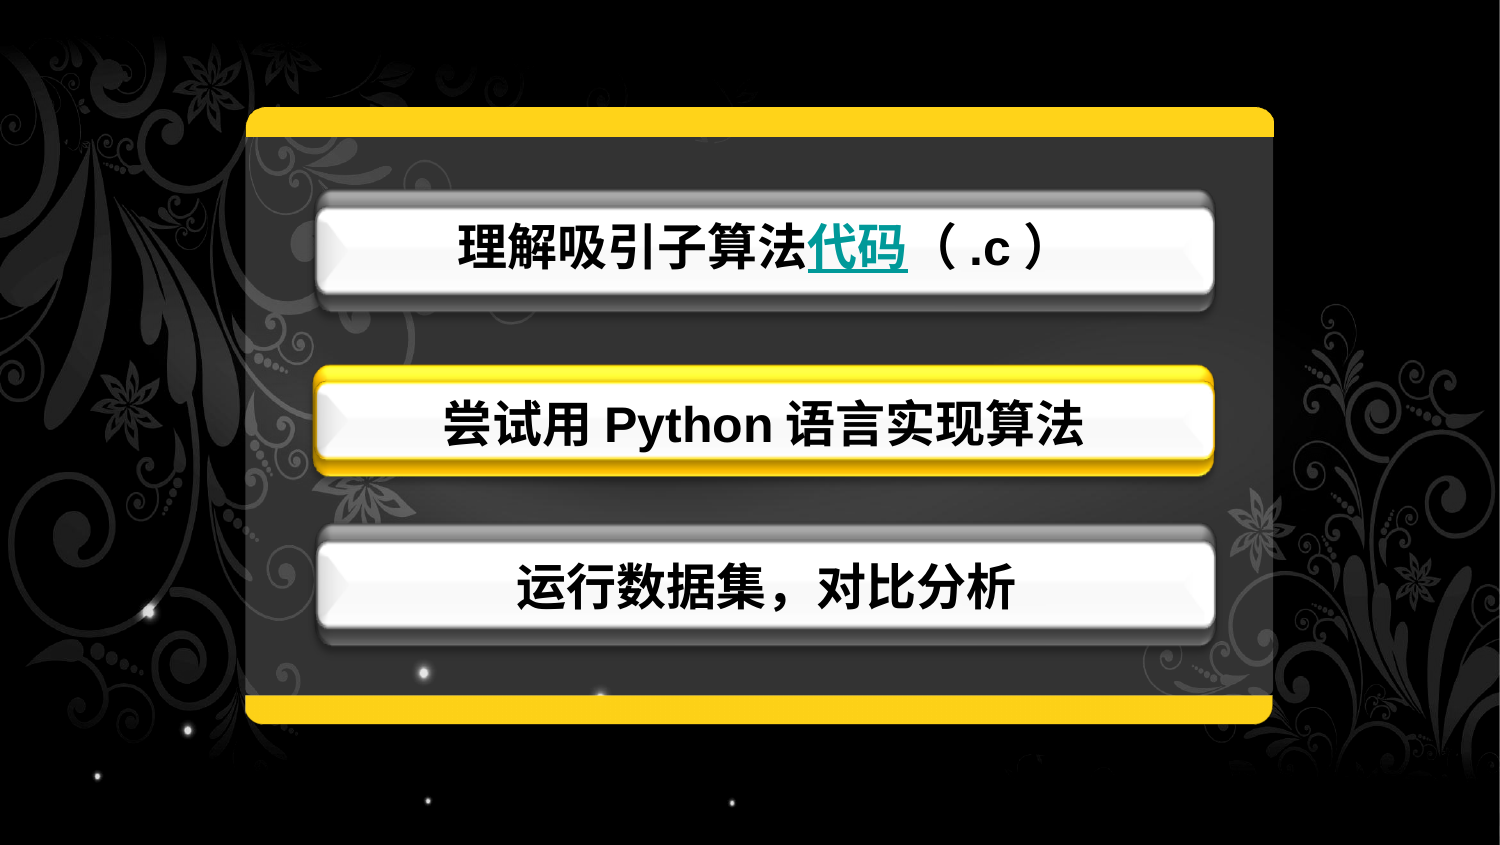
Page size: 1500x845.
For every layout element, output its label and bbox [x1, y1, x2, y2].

text_box [317, 526, 1216, 645]
text_box [245, 106, 1274, 725]
text_box [316, 192, 1215, 311]
text_box [301, 359, 1226, 496]
